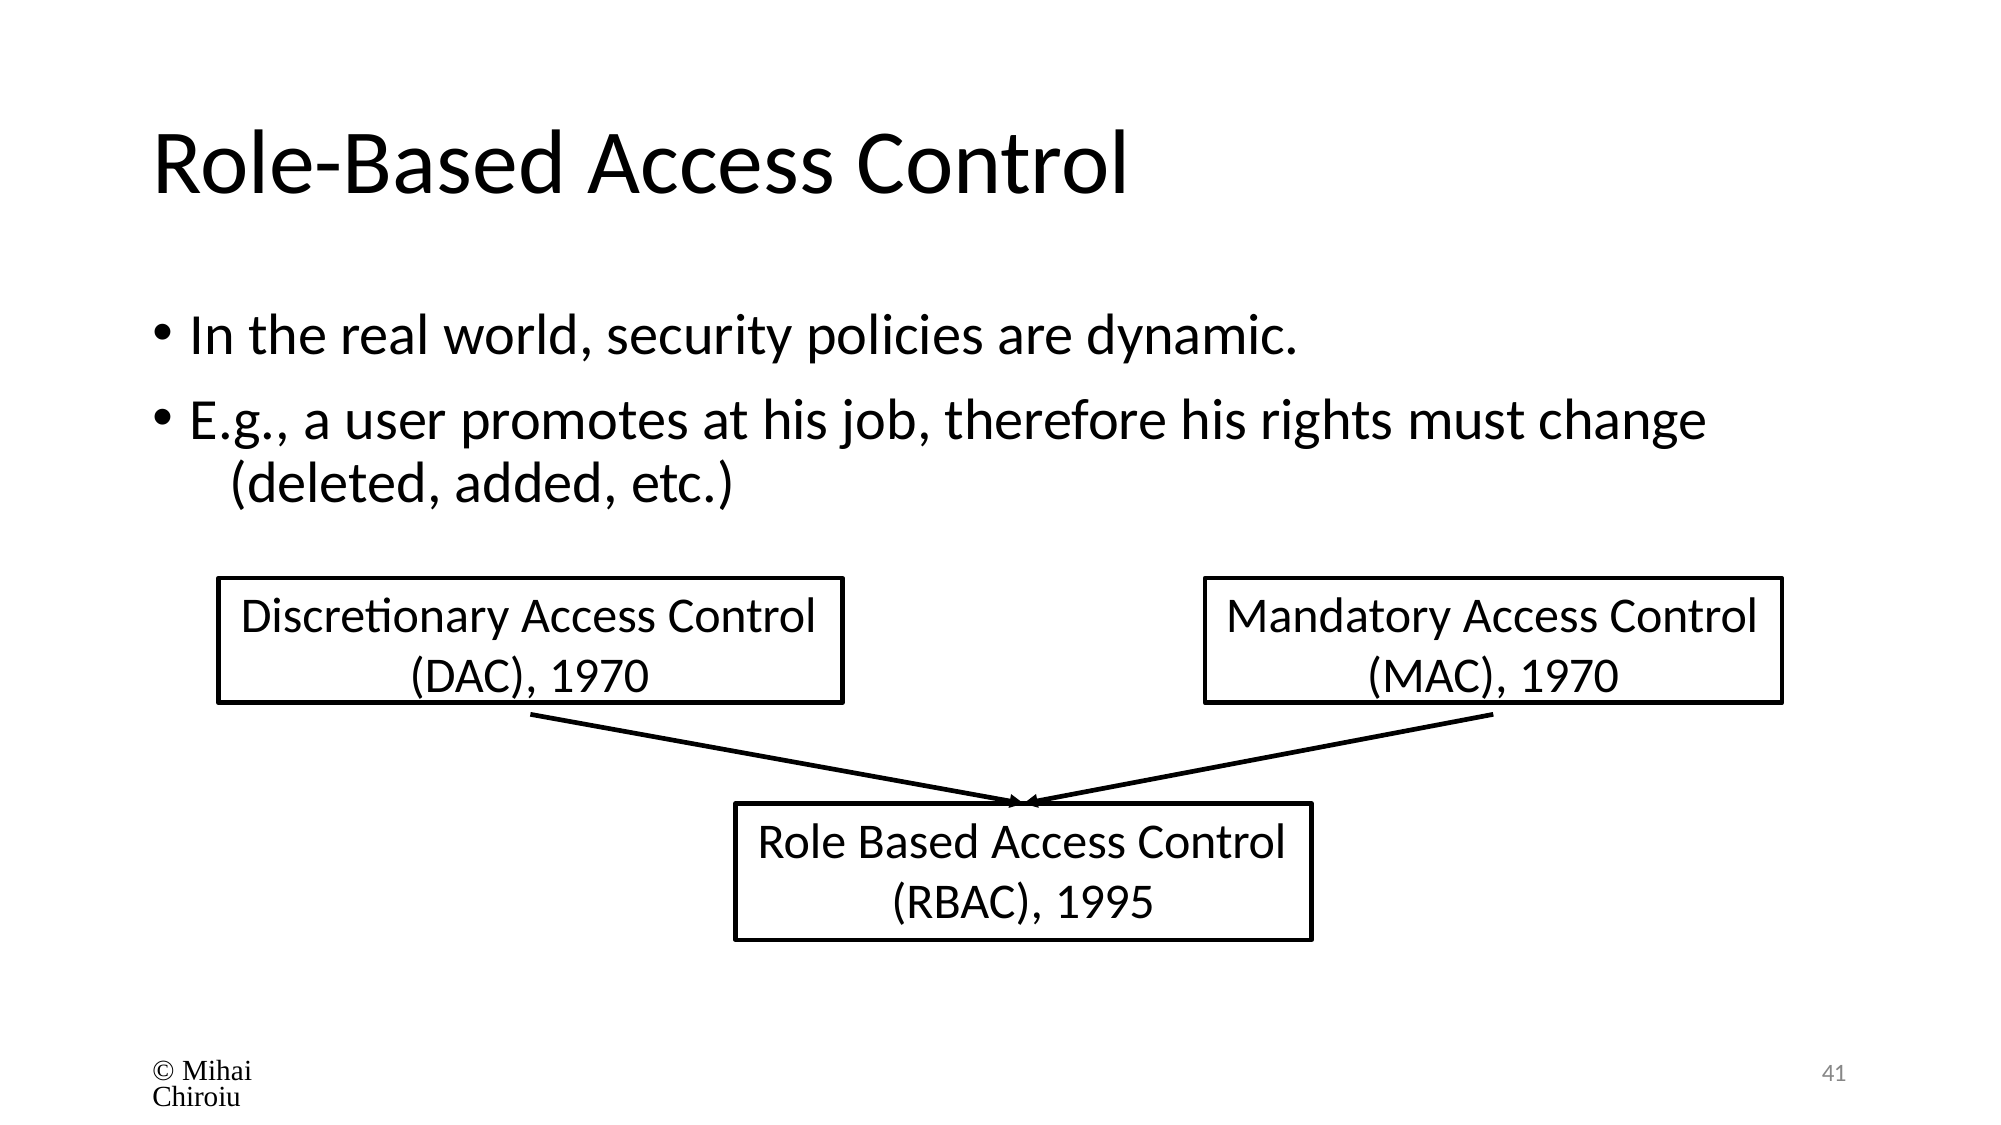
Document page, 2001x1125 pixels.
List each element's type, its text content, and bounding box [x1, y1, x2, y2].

text_box Mandatory Access Control (MAC), 1970 [1205, 578, 1782, 703]
title Role-Based Access Control [150, 100, 1741, 291]
text_box In the real world, security policies are dynamic. E.g., a user promotes at his job, therefore his rights must change (deleted, added, etc.) [150, 279, 1721, 514]
text_box [529, 712, 1494, 808]
text_box Role Based Access Control (RBAC), 1995 [737, 806, 1310, 929]
slide_number 41 [1815, 1060, 1856, 1125]
text_box [735, 803, 1312, 940]
text_box Discretionary Access Control (DAC), 1970 [218, 578, 843, 703]
footer © Mihai Chiroiu [150, 1060, 318, 1125]
